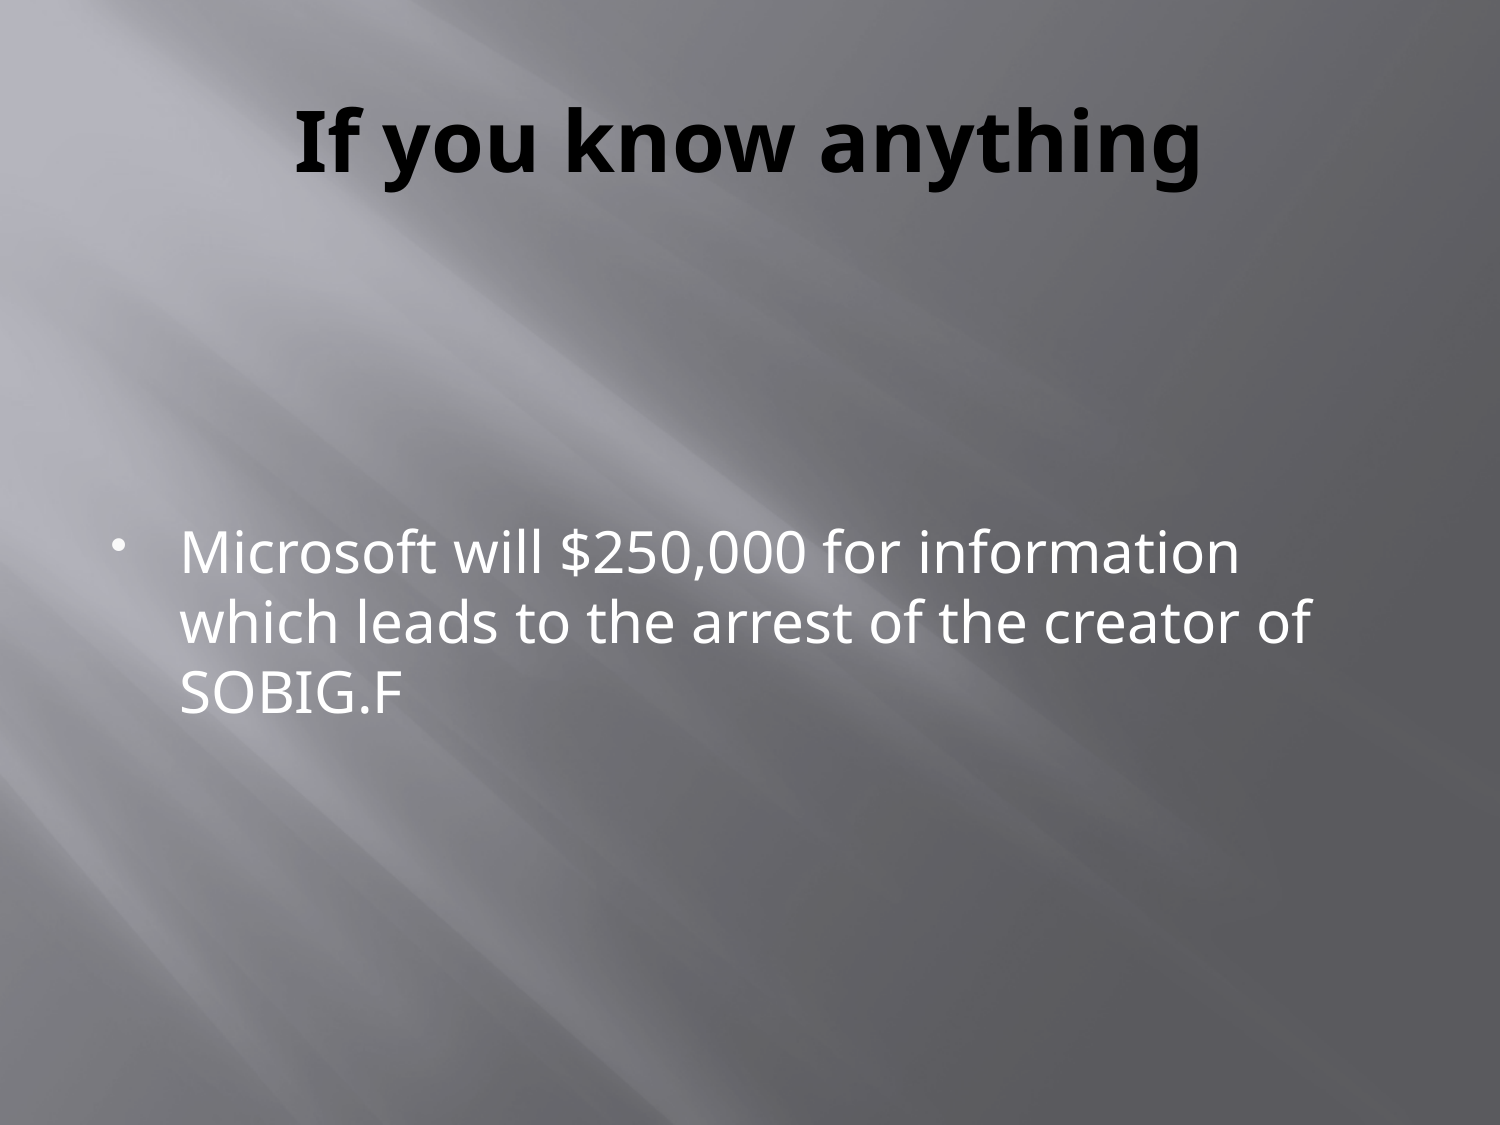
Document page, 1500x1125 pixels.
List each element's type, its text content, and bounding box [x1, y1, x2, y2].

title If you know anything [75, 45, 1425, 233]
list Microsoft will $250,000 for information which leads to the arrest of the creator of SOBIG.F [75, 262, 1425, 1035]
